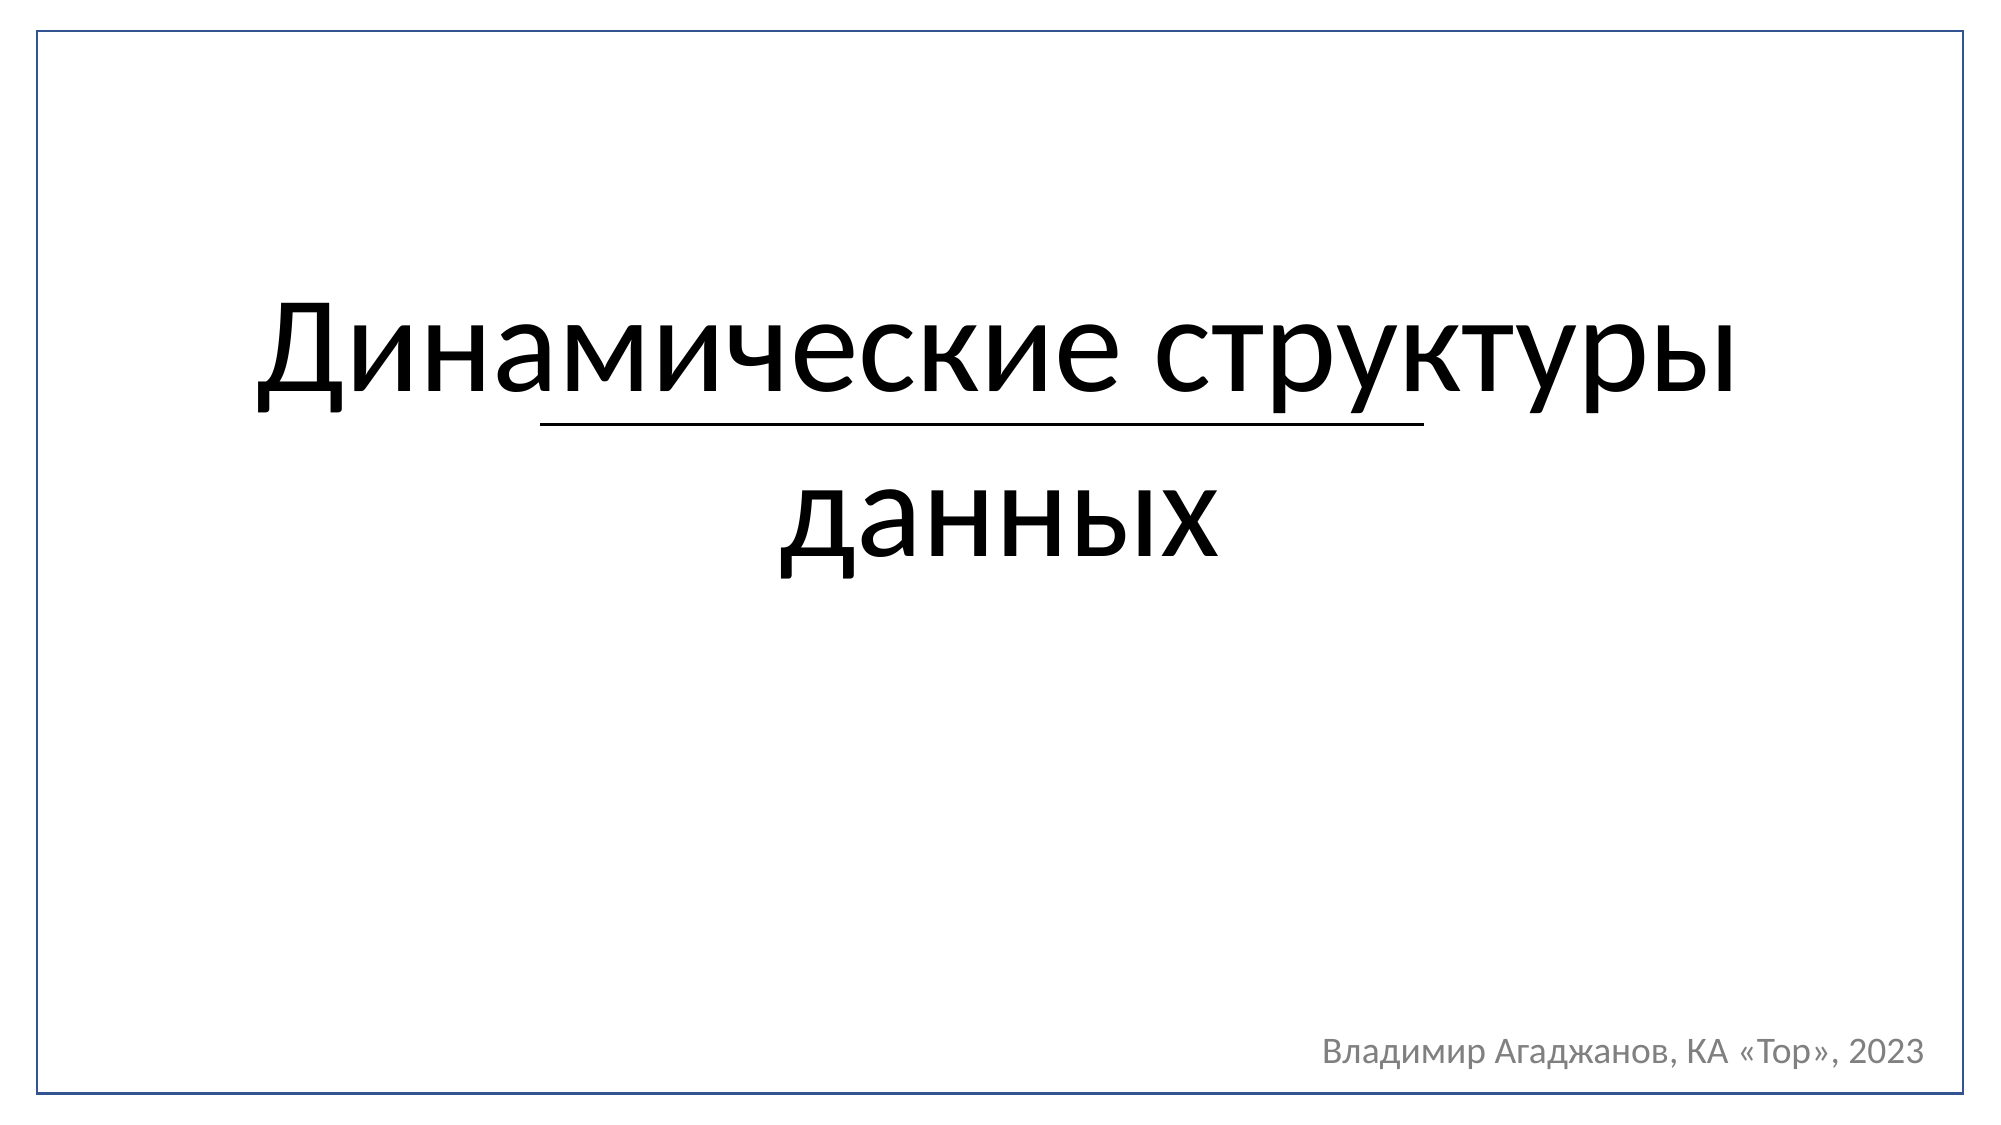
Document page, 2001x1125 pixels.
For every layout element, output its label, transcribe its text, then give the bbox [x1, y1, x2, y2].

text_box Владимир Агаджанов, КА «Top», 2023 [1307, 1018, 1940, 1079]
text_box Динамические структуры данных [242, 247, 1758, 592]
text_box [36, 30, 1964, 1095]
